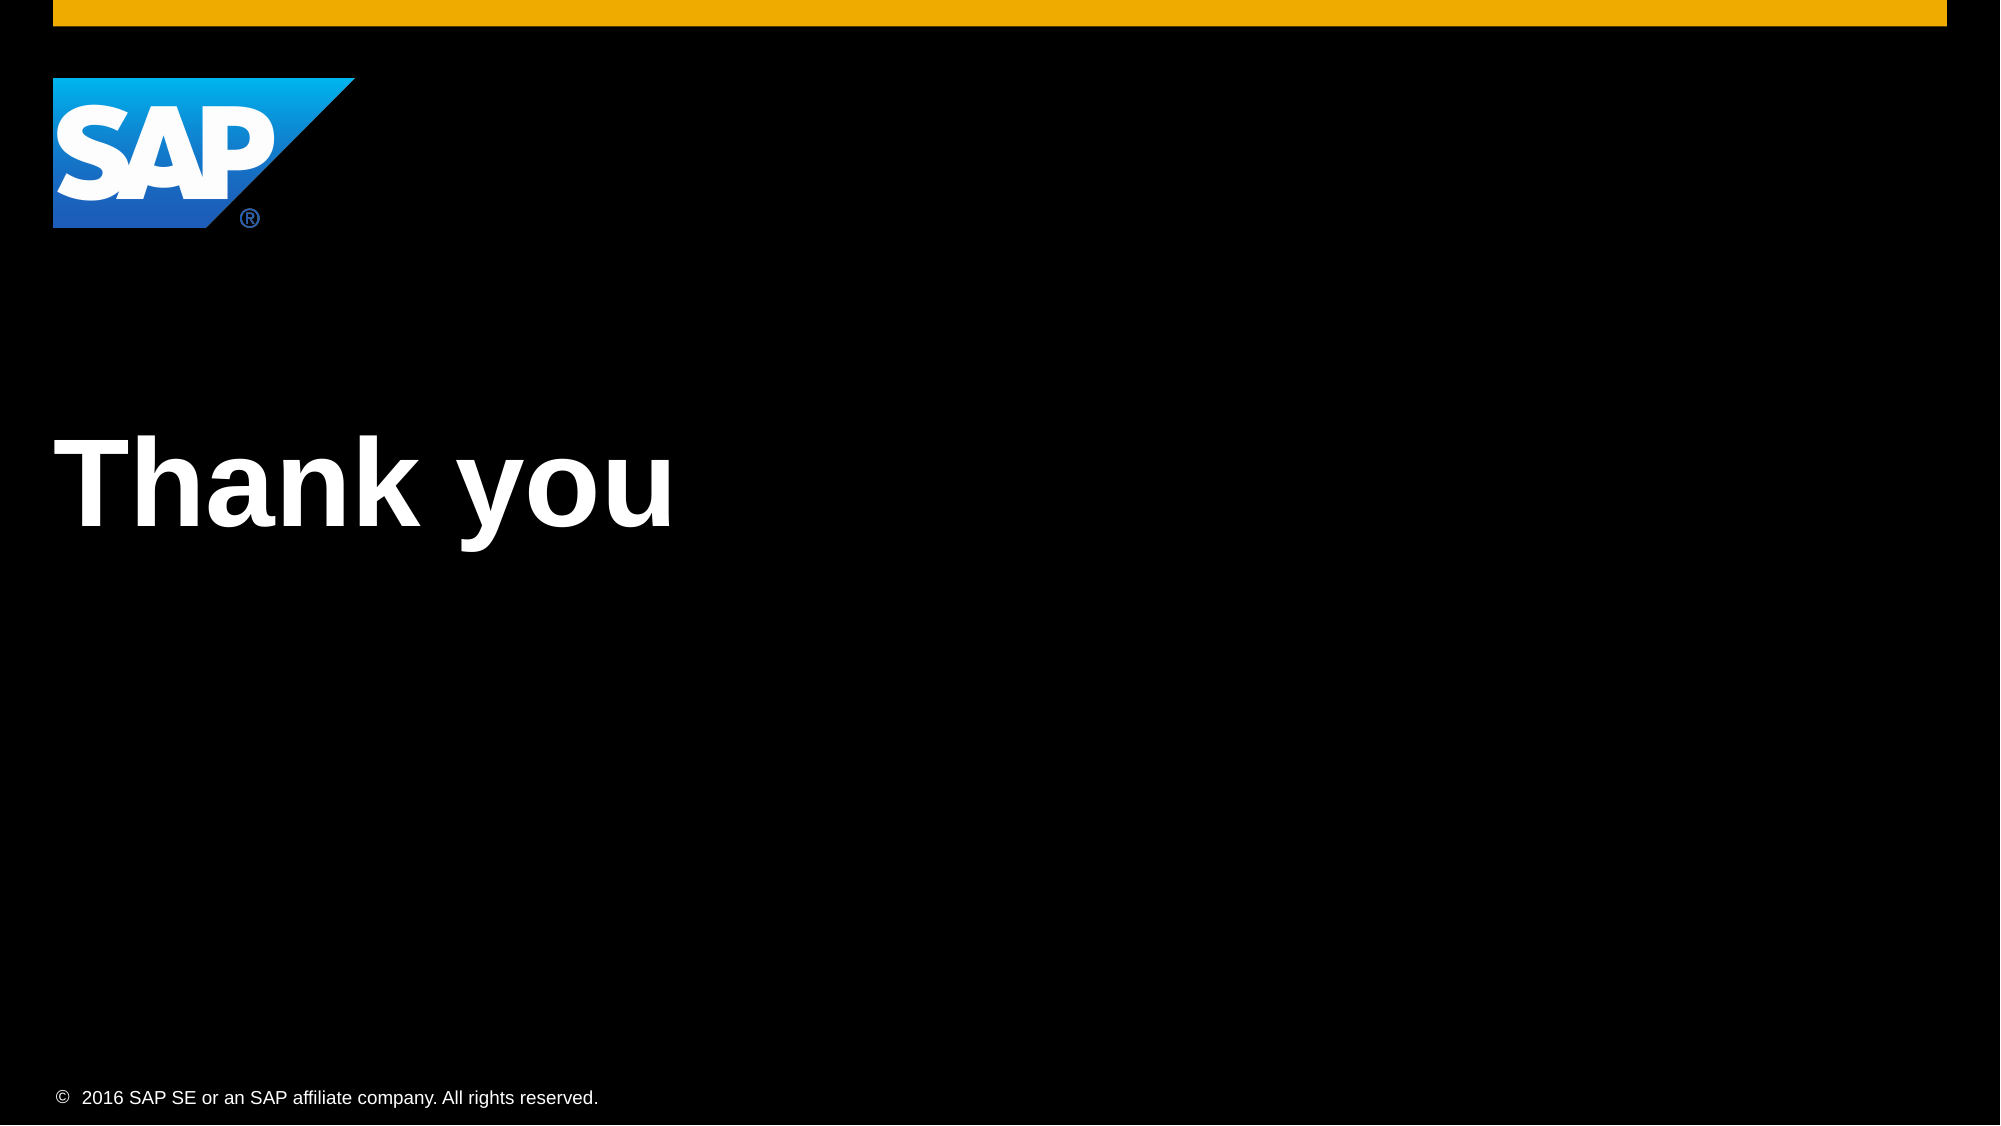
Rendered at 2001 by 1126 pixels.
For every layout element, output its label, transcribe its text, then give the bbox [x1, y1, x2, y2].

title Thank you [53, 401, 1235, 553]
picture [53, 80, 355, 228]
